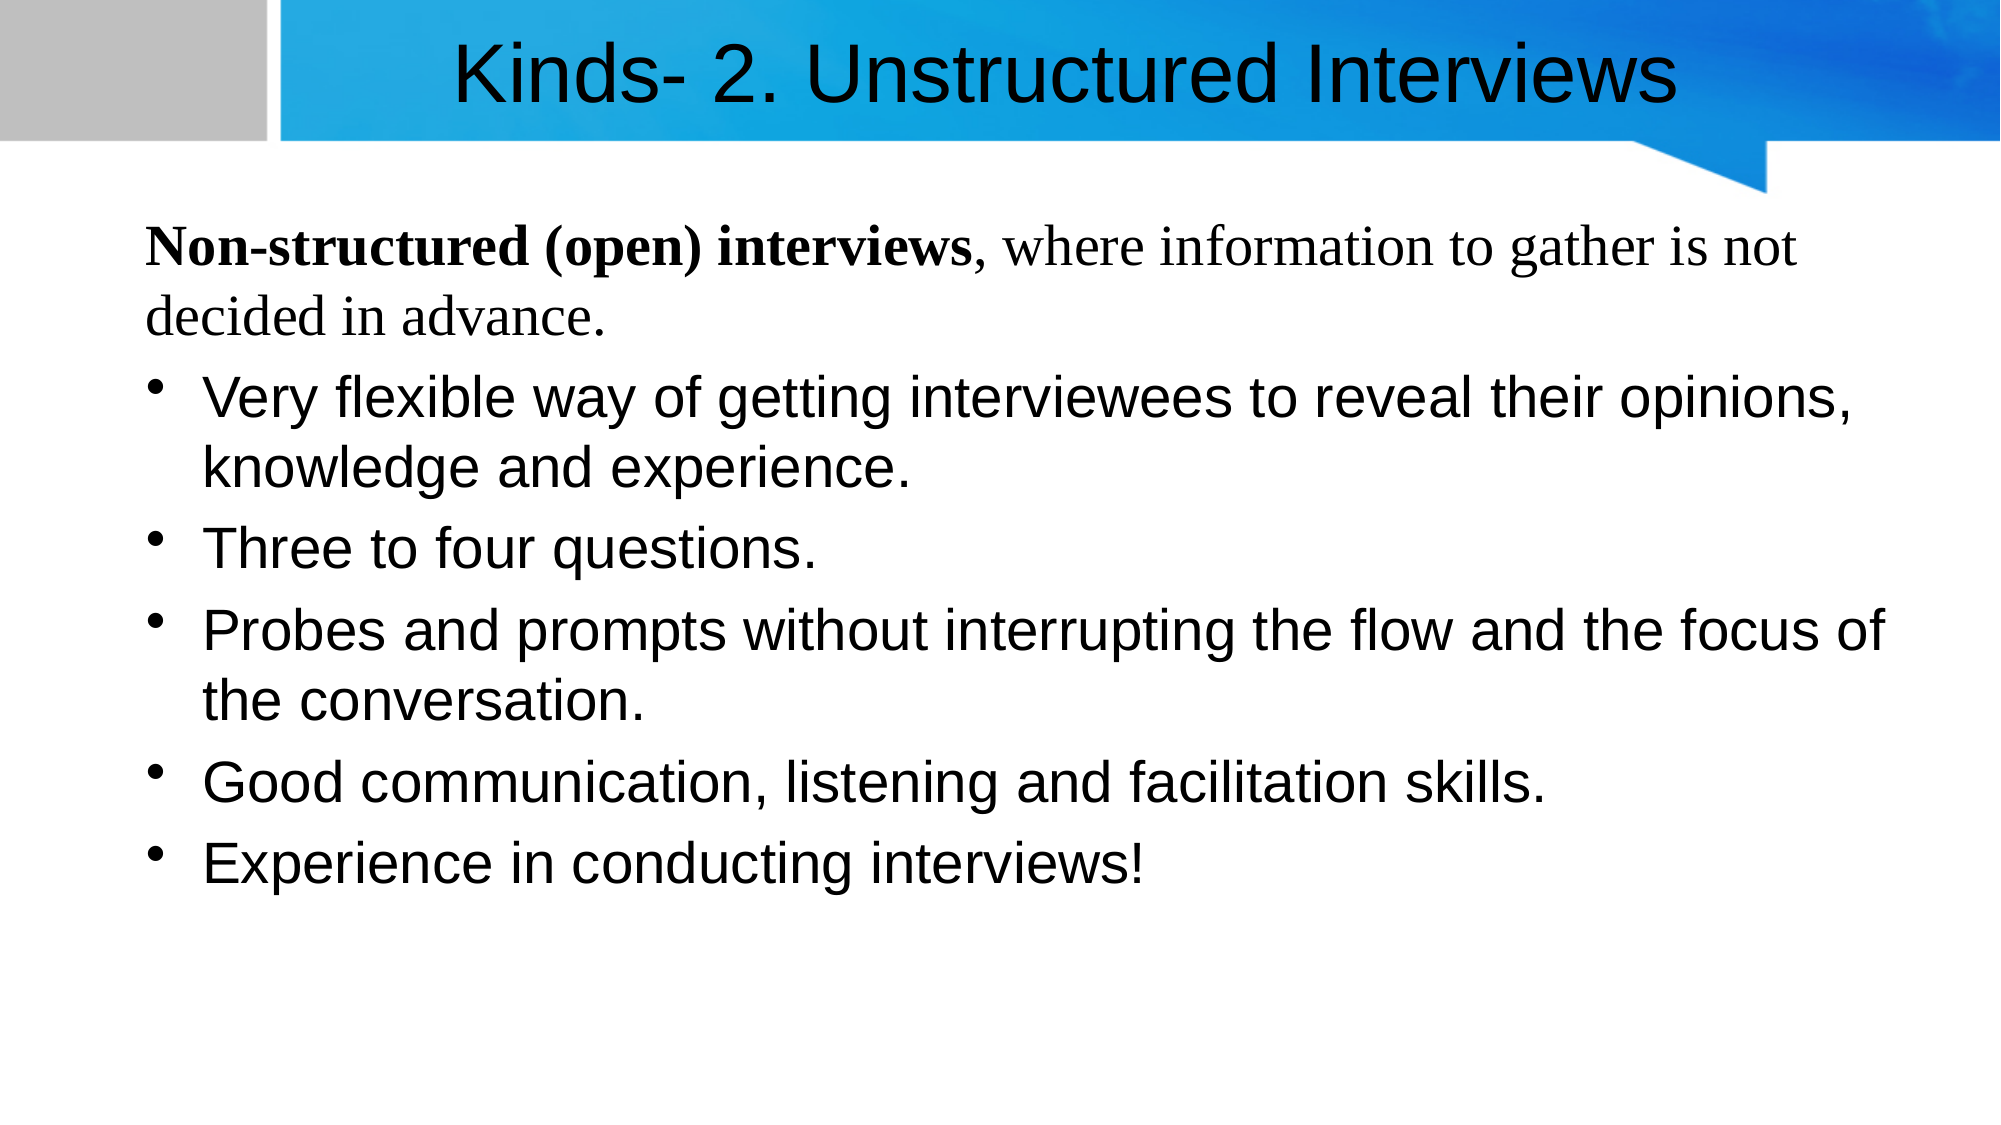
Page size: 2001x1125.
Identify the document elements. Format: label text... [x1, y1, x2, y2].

list Non-structured (open) interviews, where information to gather is not decided in advance. Very flexible way of getting interviewees to reveal their opinions, knowledge and experience. Three to four questions. Probes and prompts without interrupting the flow and the focus of the conversation. Good communication, listening and facilitation skills. Experience in conducting interviews! [130, 199, 1951, 1076]
picture [0, 0, 2000, 1125]
title Kinds- 2. Unstructured Interviews [428, 20, 1705, 119]
